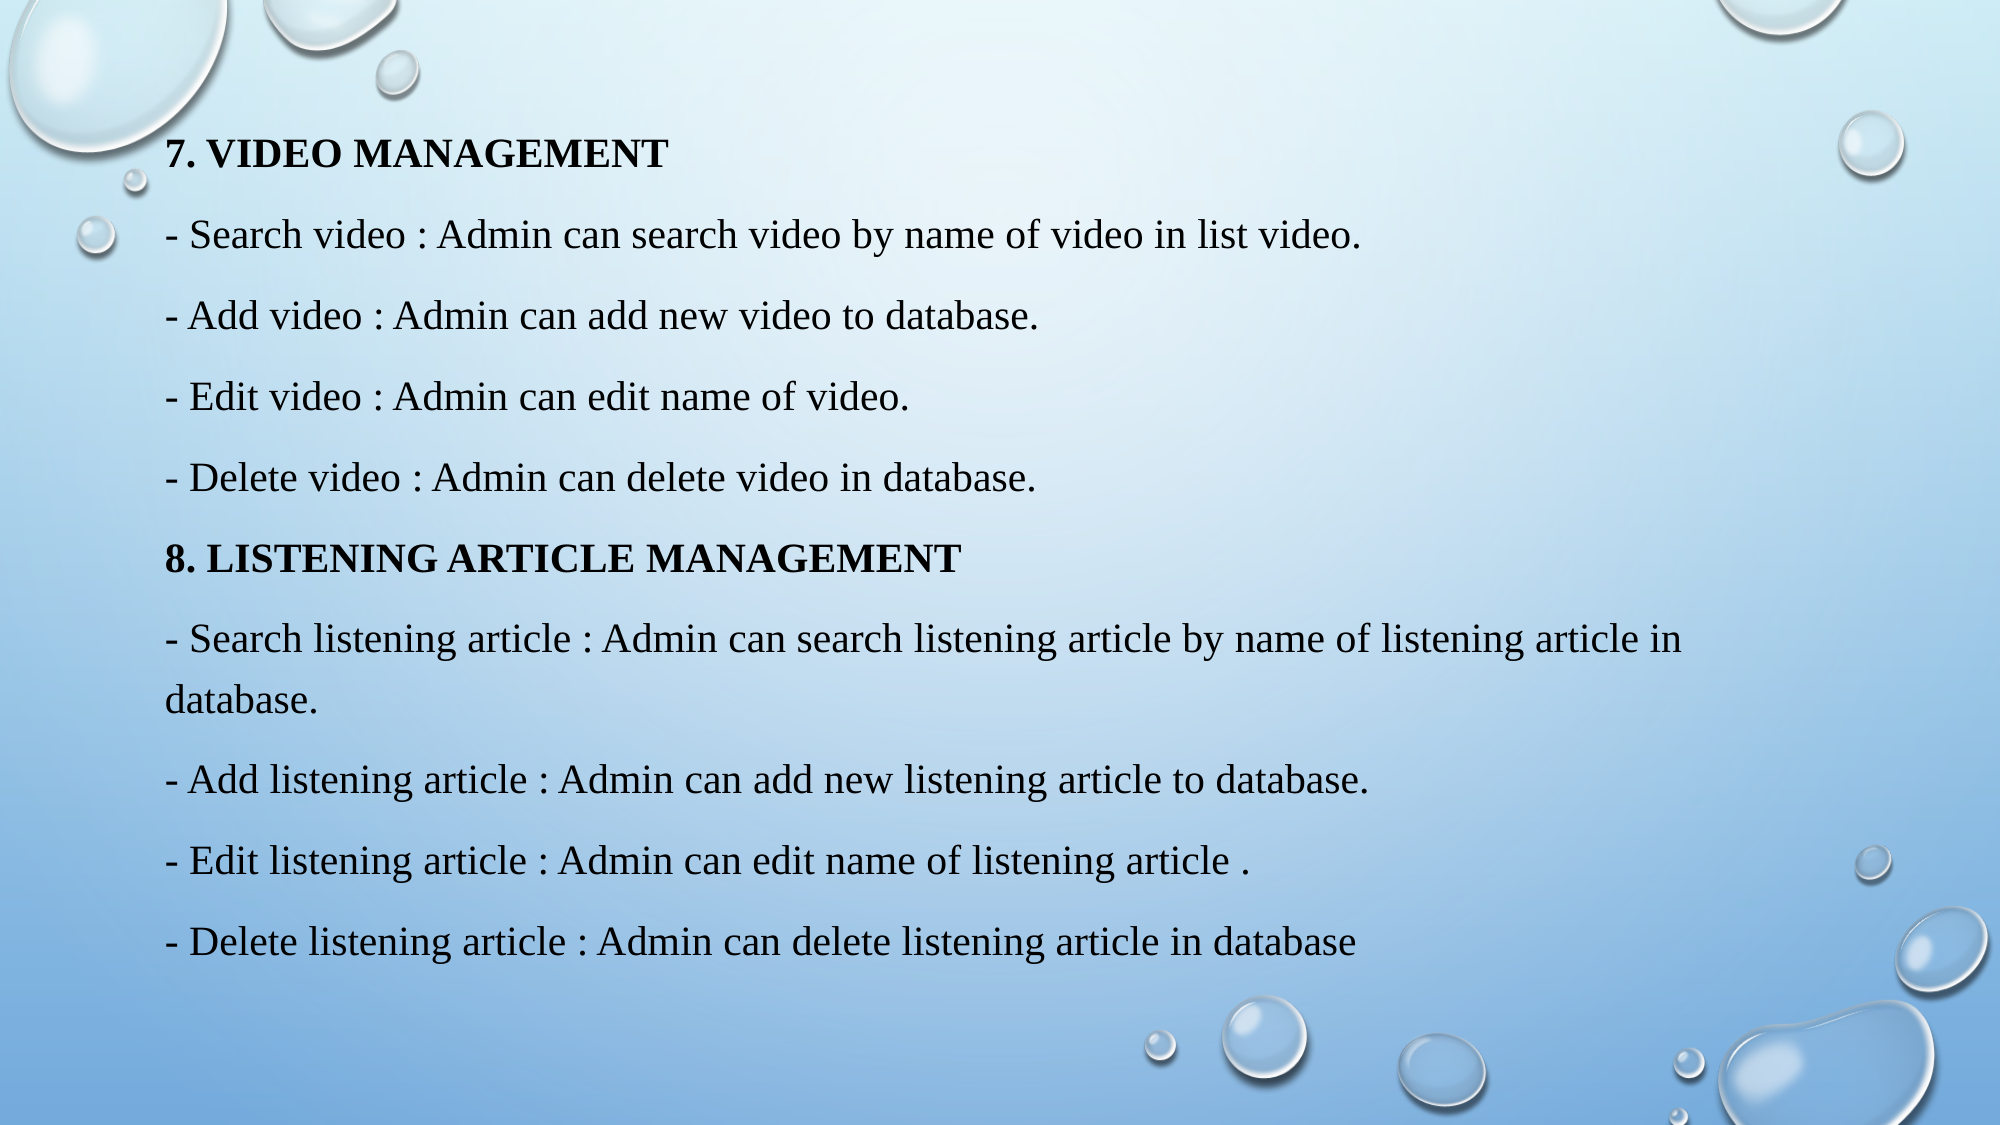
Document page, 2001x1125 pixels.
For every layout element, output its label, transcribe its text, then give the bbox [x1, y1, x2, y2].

list 7. VIDEO MANAGEMENT - Search video : Admin can search video by name of video in list video. - Add video : Admin can add new video to database. - Edit video : Admin can edit name of video. - Delete video : Admin can delete video in database. 8. LISTENING ARTICLE MANAGEMENT - Search listening article : Admin can search listening article by name of listening article in database. - Add listening article : Admin can add new listening article to database. - Edit listening article : Admin can edit name of listening article . - Delete listening article : Admin can delete listening article in database [149, 108, 1850, 1055]
picture [0, 0, 2000, 1125]
